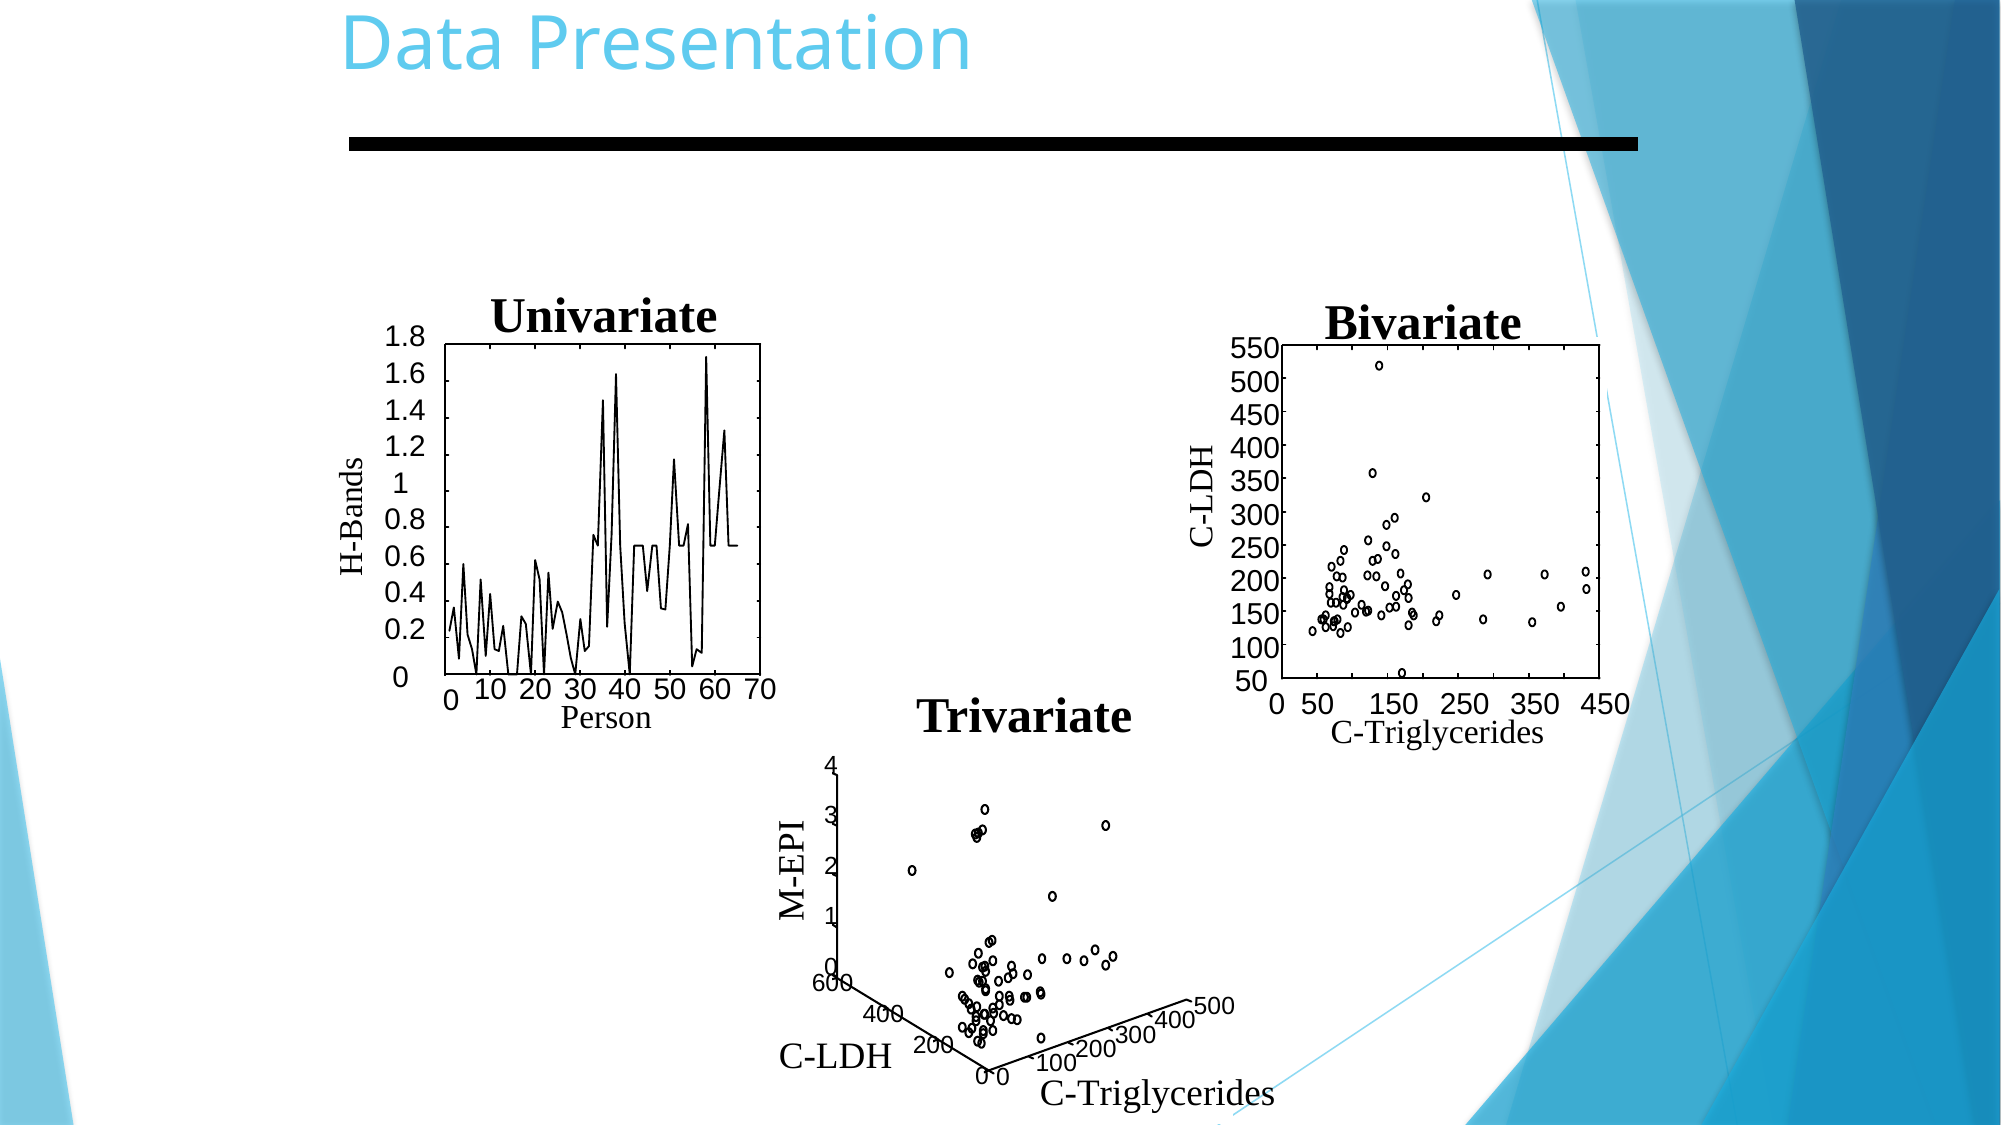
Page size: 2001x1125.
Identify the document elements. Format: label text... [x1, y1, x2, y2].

text_box [349, 137, 1638, 150]
text_box Univariate [474, 274, 733, 311]
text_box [761, 671, 1290, 1125]
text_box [324, 311, 790, 747]
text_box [1174, 324, 1643, 762]
title Data Presentation [324, 0, 1675, 175]
text_box Bivariate [1309, 281, 1537, 323]
